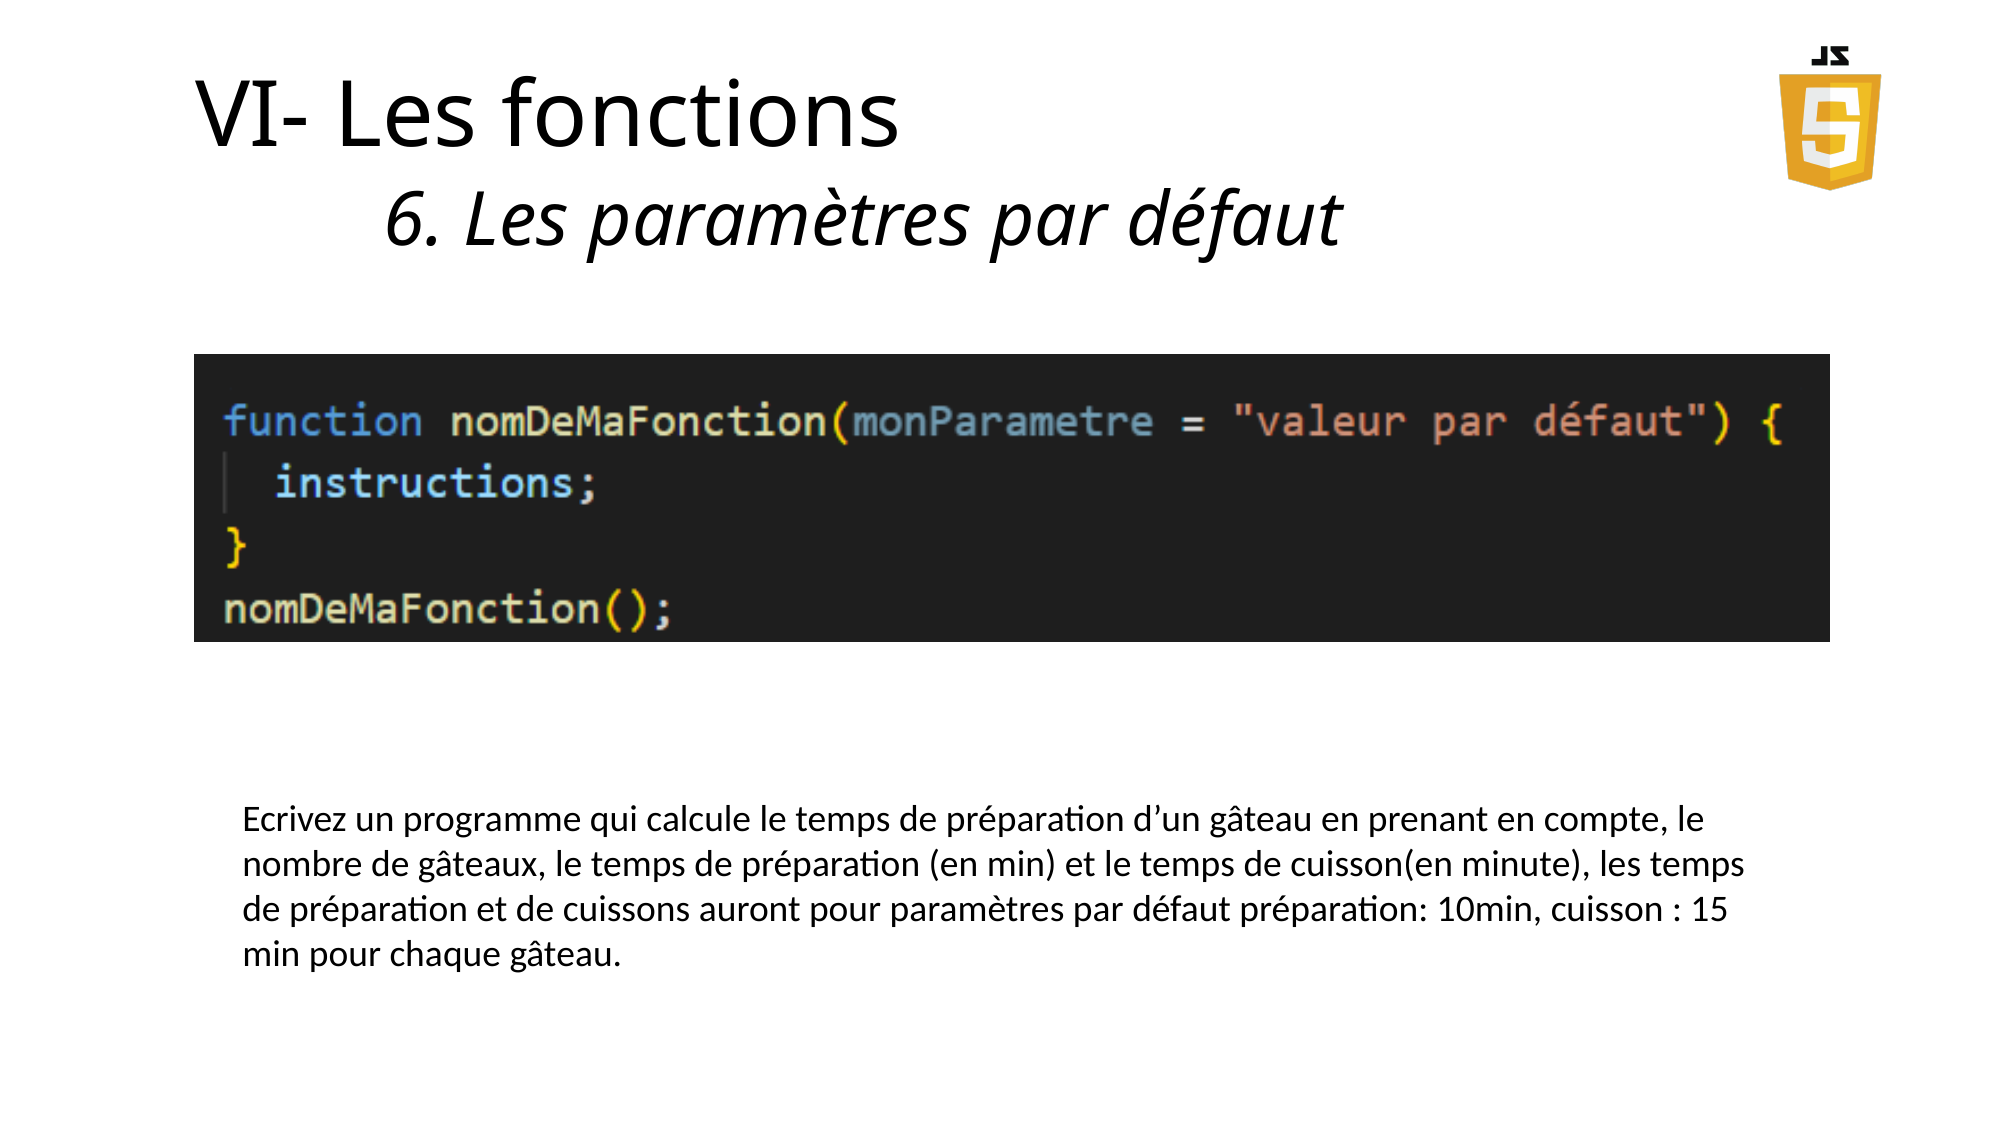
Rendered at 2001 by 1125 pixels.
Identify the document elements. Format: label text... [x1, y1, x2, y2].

text_box Ecrivez un programme qui calcule le temps de préparation d’un gâteau en prenant en compte, le nombre de gâteaux, le temps de préparation (en min) et le temps de cuisson(en minute), les temps de préparation et de cuissons auront pour paramètres par défaut préparation: 10min, cuisson : 15 min pour chaque gâteau. [227, 786, 1780, 982]
picture [1702, 46, 1958, 191]
title VI- Les fonctions 6. Les paramètres par défaut [180, 47, 1830, 285]
picture [194, 354, 1830, 642]
